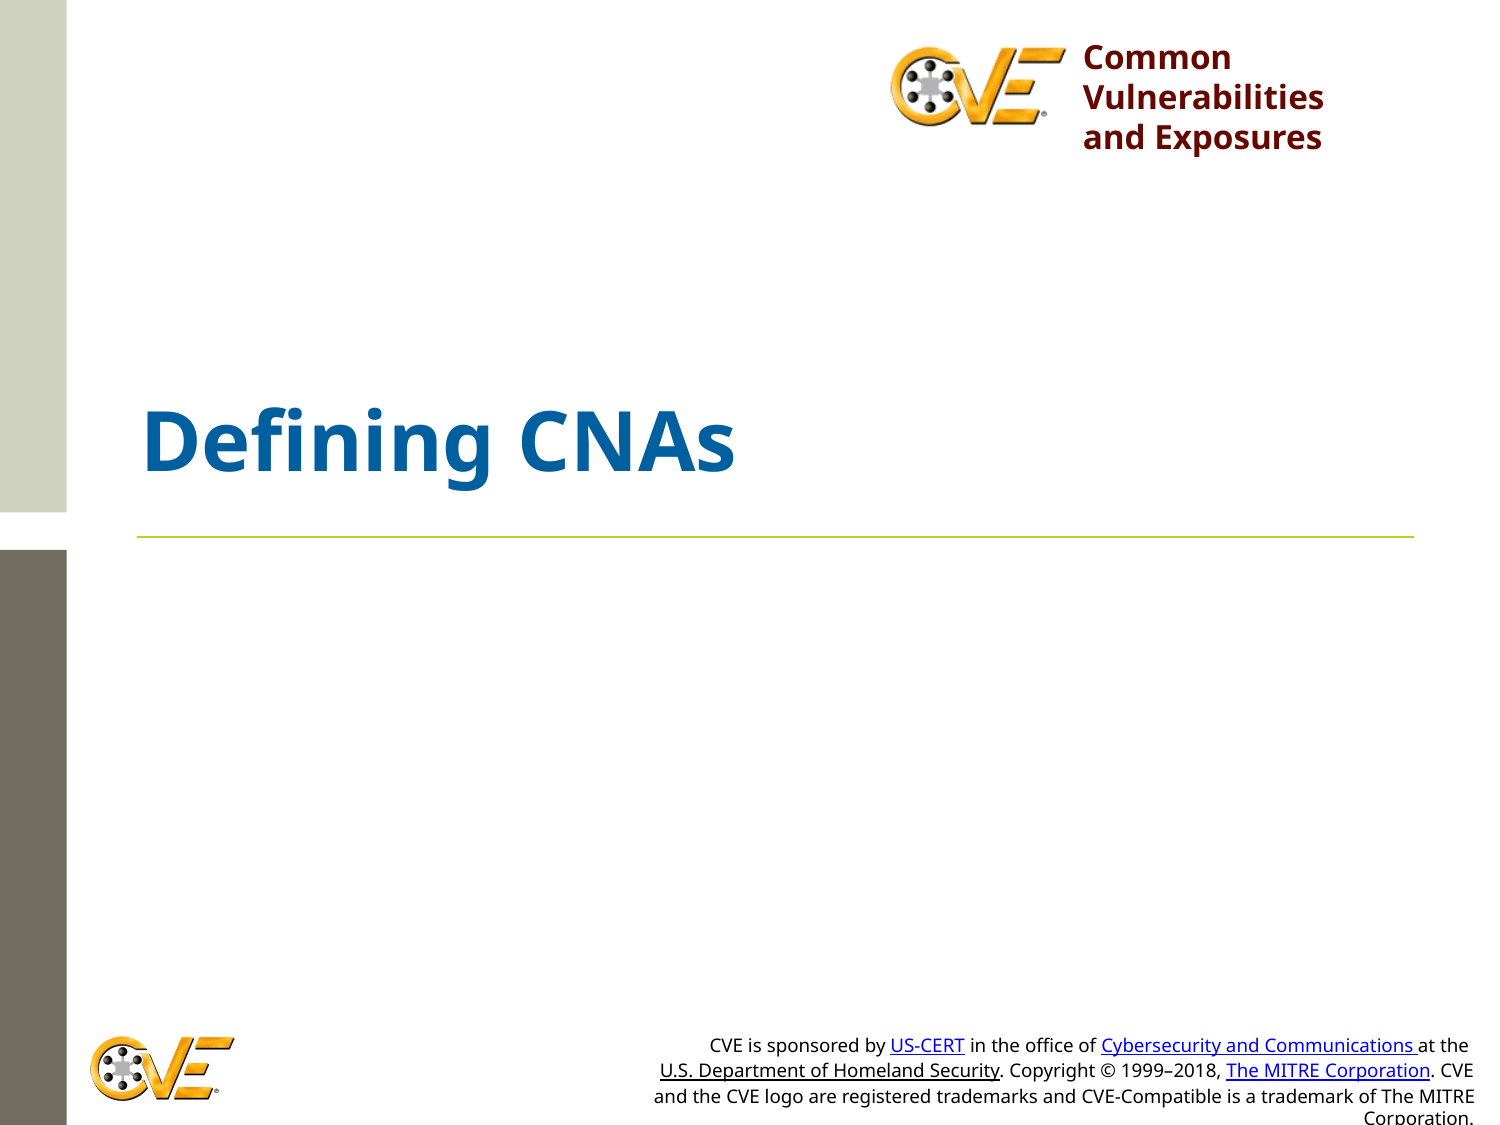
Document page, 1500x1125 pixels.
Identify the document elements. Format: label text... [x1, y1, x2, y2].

picture [87, 1033, 237, 1104]
title Defining CNAs [125, 170, 1314, 496]
picture [887, 43, 1068, 130]
